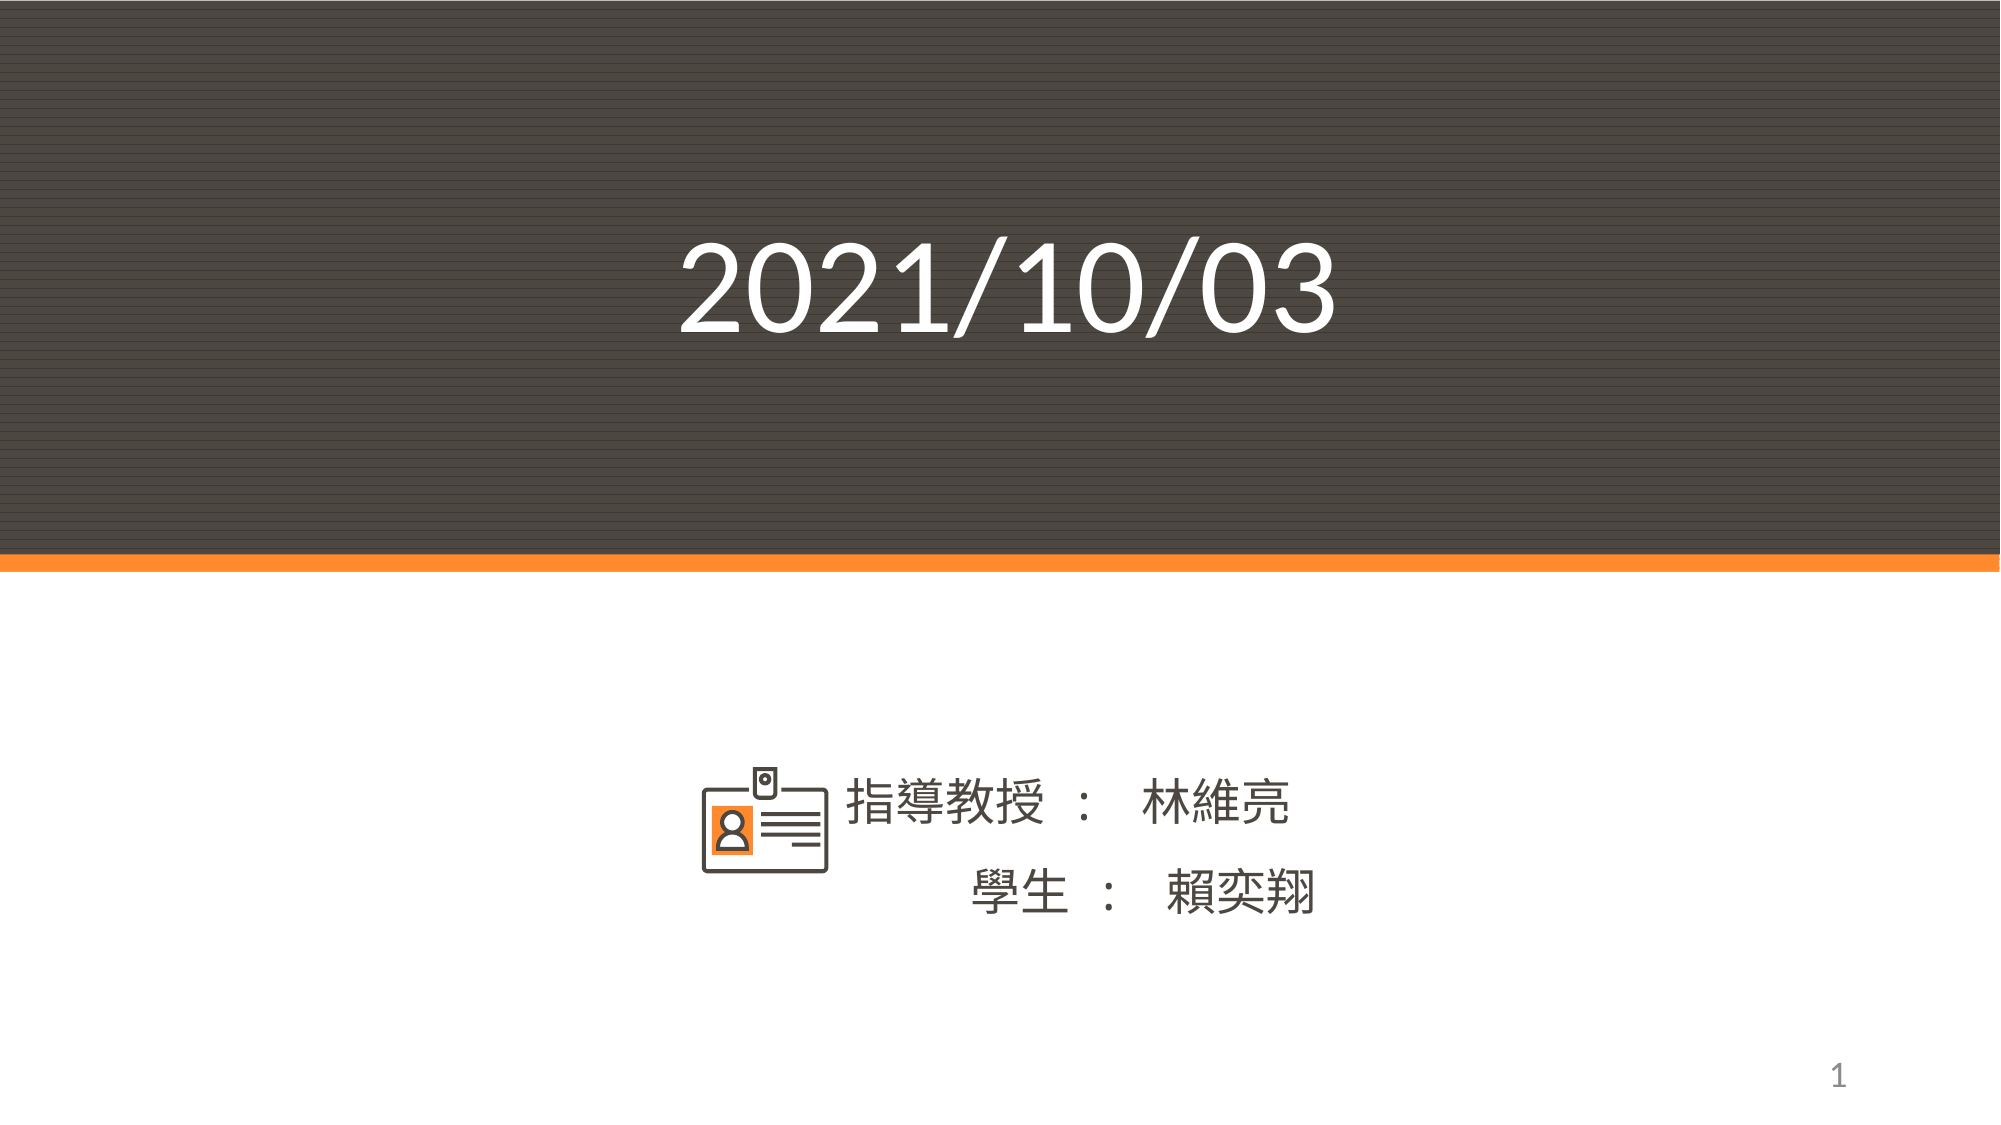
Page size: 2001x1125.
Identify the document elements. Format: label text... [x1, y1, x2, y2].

text_box 1 [1412, 1042, 1863, 1103]
text_box 2021/10/03 [0, 0, 2000, 555]
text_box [701, 733, 1299, 920]
